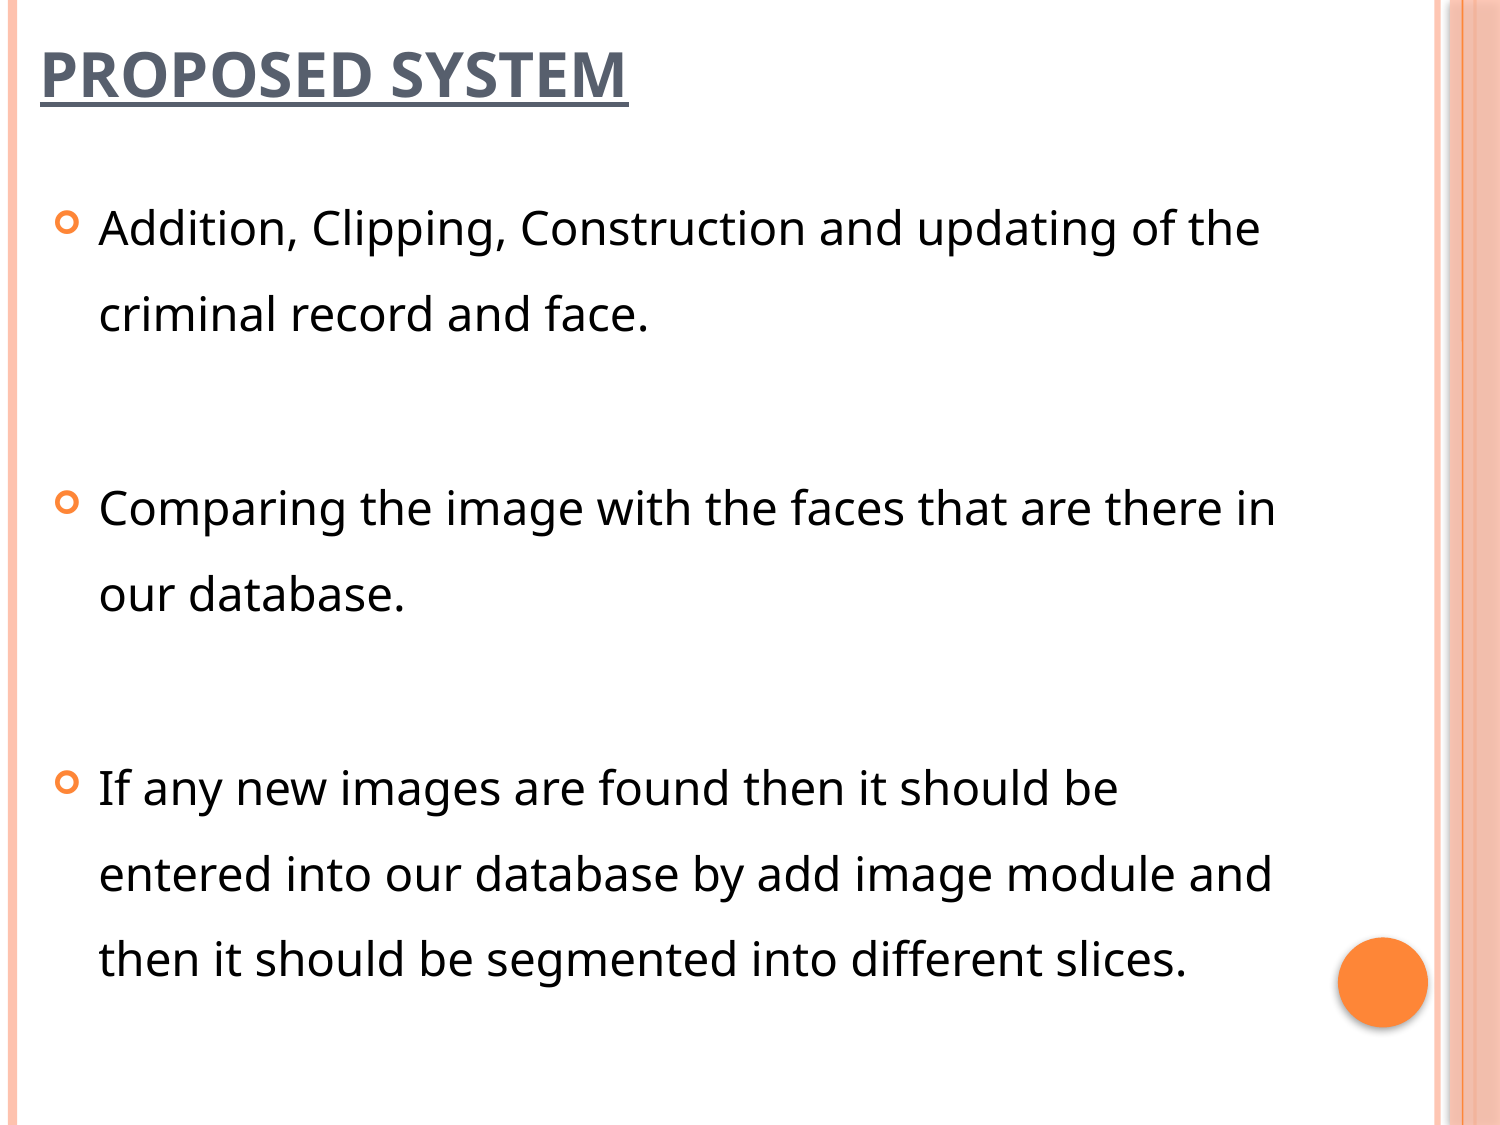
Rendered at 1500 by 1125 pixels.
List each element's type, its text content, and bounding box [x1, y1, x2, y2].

list Addition, Clipping, Construction and updating of the criminal record and face. Comparing the image with the faces that are there in our database. If any new images are found then it should be entered into our database by add image module and then it should be segmented into different slices. [37, 162, 1300, 1062]
title Proposed System [24, 24, 1250, 118]
